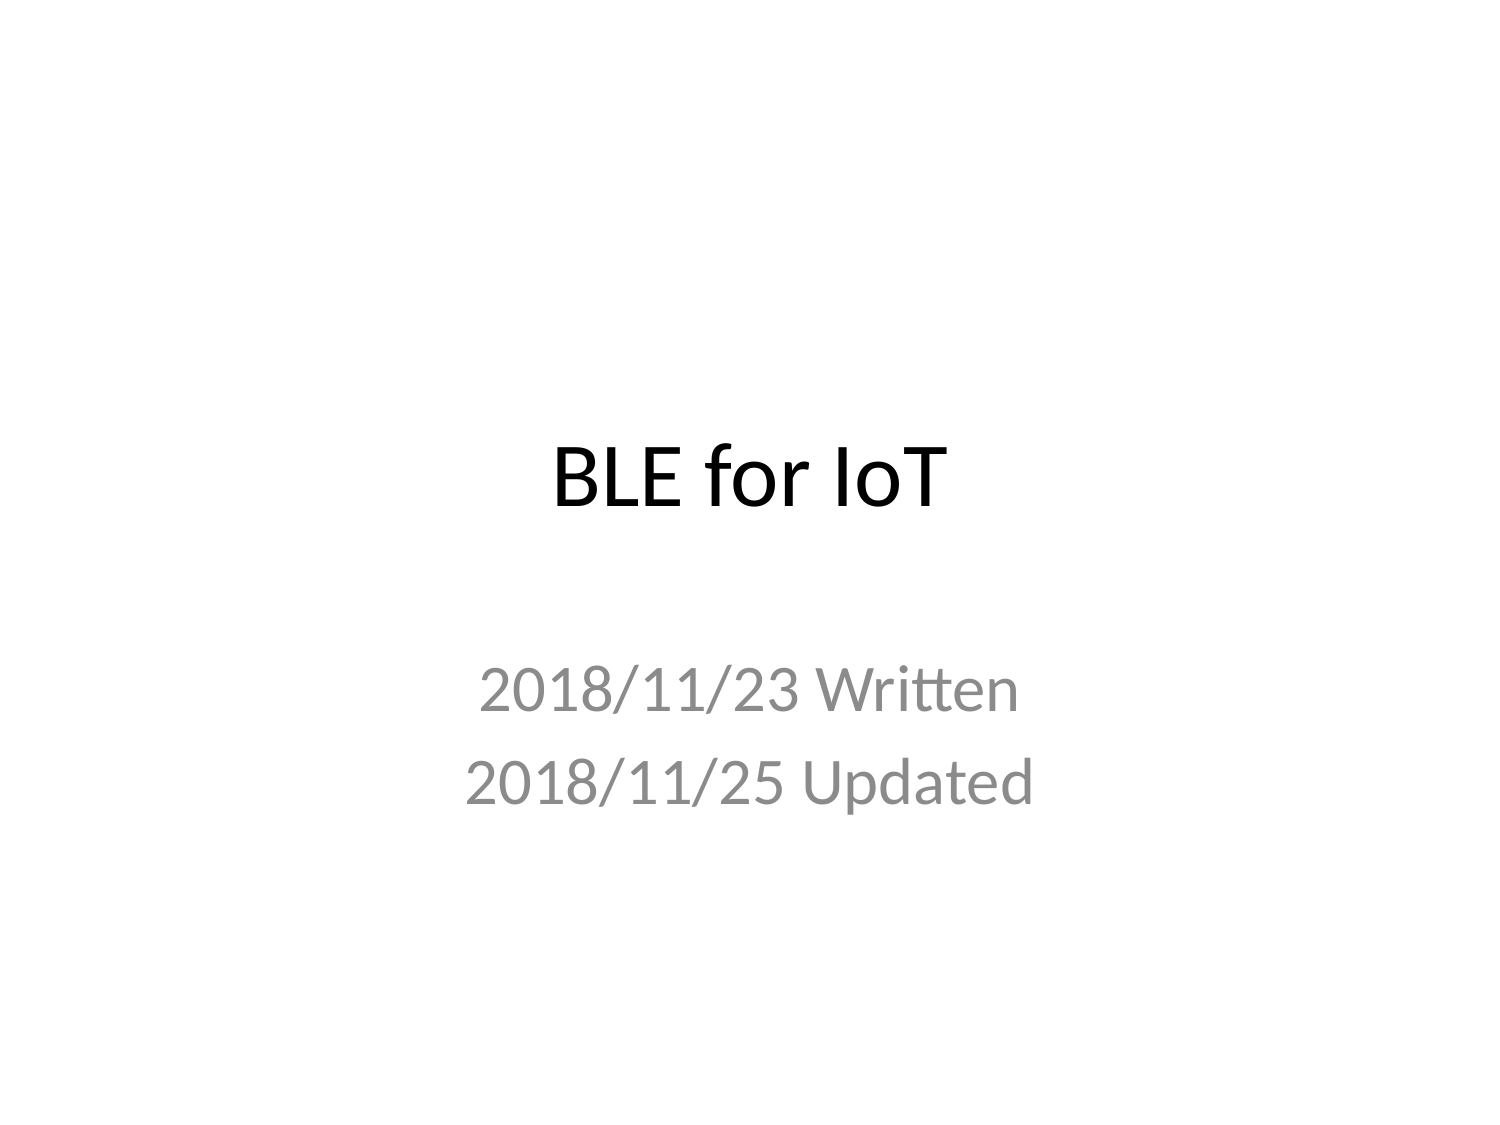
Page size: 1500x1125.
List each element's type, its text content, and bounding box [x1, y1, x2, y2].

title BLE for IoT [112, 349, 1388, 591]
subtitle 2018/11/23 Written 2018/11/25 Updated [225, 637, 1275, 925]
